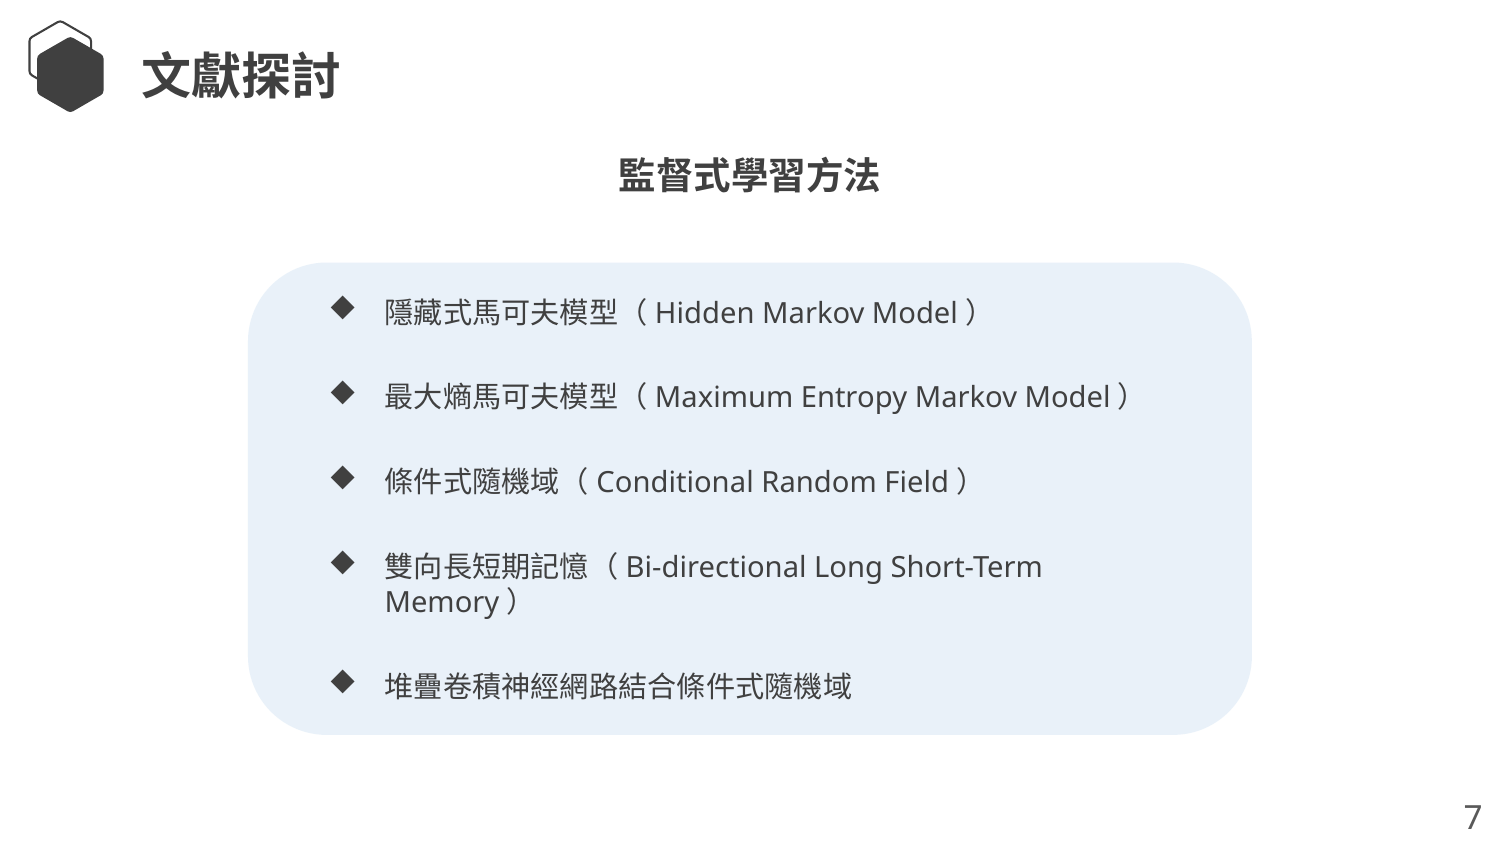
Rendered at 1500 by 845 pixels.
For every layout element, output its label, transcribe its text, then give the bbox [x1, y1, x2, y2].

text_box 隱藏式馬可夫模型（Hidden Markov Model） 最大熵馬可夫模型（Maximum Entropy Markov Model） 條件式隨機域（Conditional Random Field） 雙向長短期記憶（Bi-directional Long Short-Term Memory） 堆疊卷積神經網路結合條件式隨機域 [290, 263, 1210, 734]
text_box 監督式學習方法 [309, 144, 1190, 205]
text_box 7 [1448, 788, 1498, 844]
text_box 文獻探討 [129, 38, 396, 110]
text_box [29, 21, 104, 113]
text_box [246, 261, 1253, 736]
